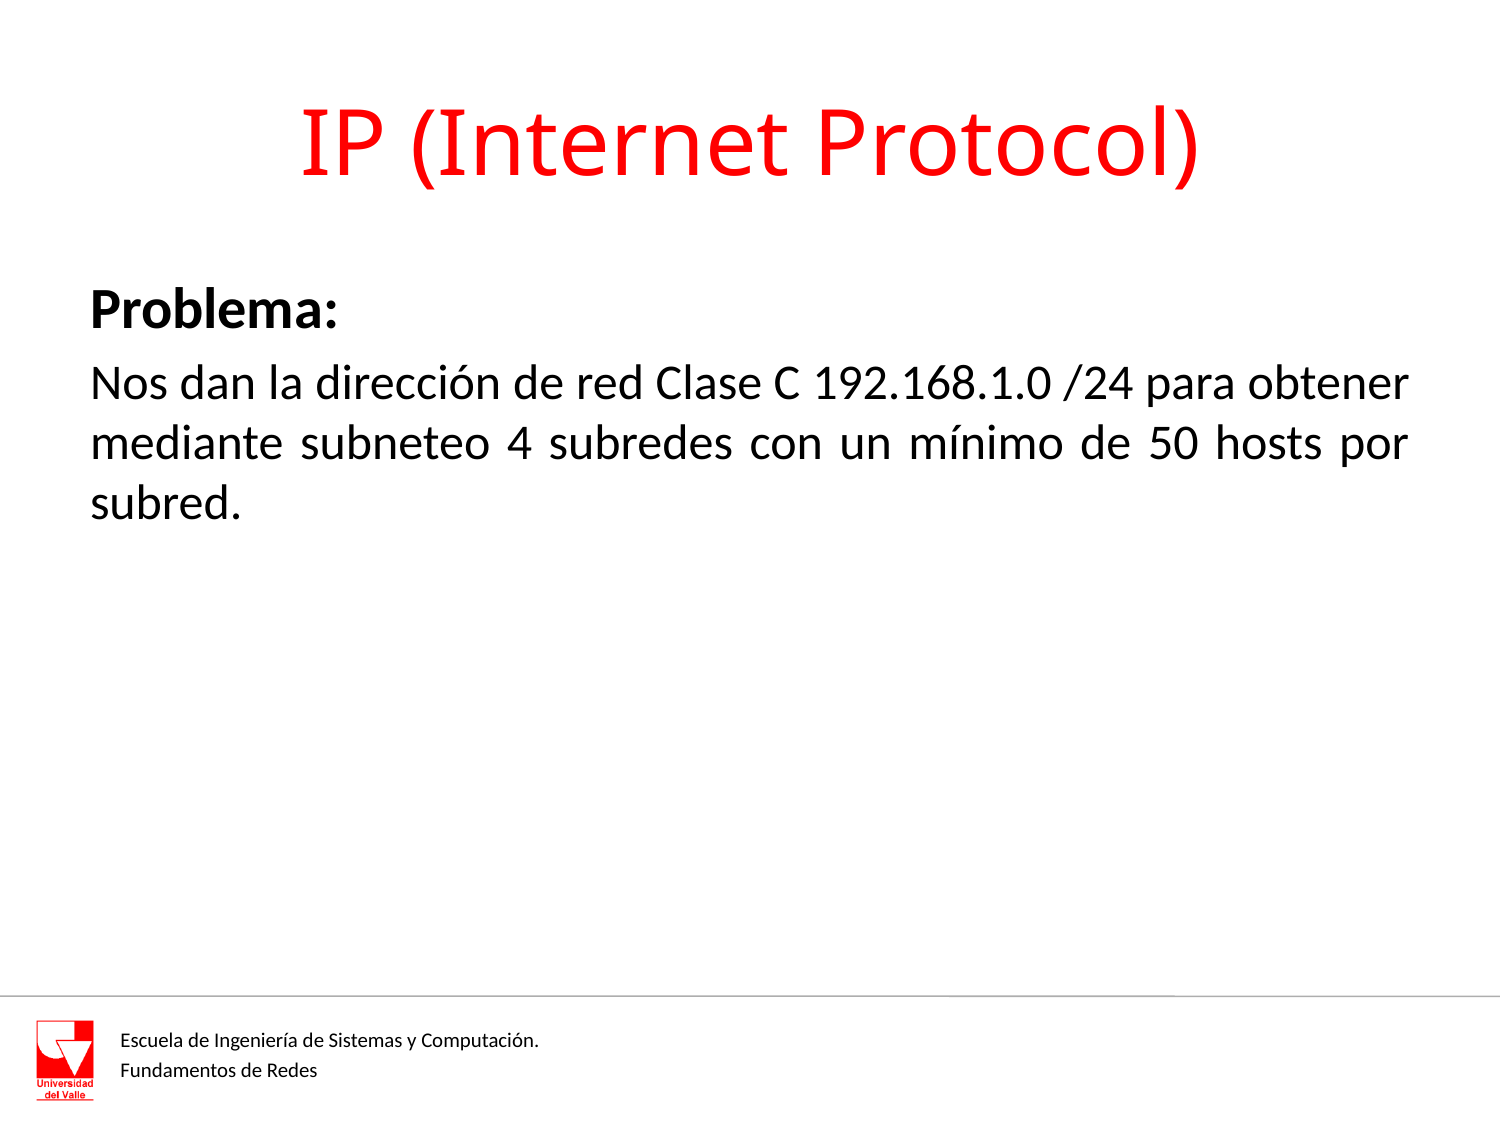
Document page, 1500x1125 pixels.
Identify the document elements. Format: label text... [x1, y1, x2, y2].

picture [35, 1019, 94, 1101]
title IP (Internet Protocol) [75, 45, 1425, 233]
list Problema: Nos dan la dirección de red Clase C 192.168.1.0 /24 para obtener mediante subneteo 4 subredes con un mínimo de 50 hosts por subred. [75, 262, 1425, 995]
